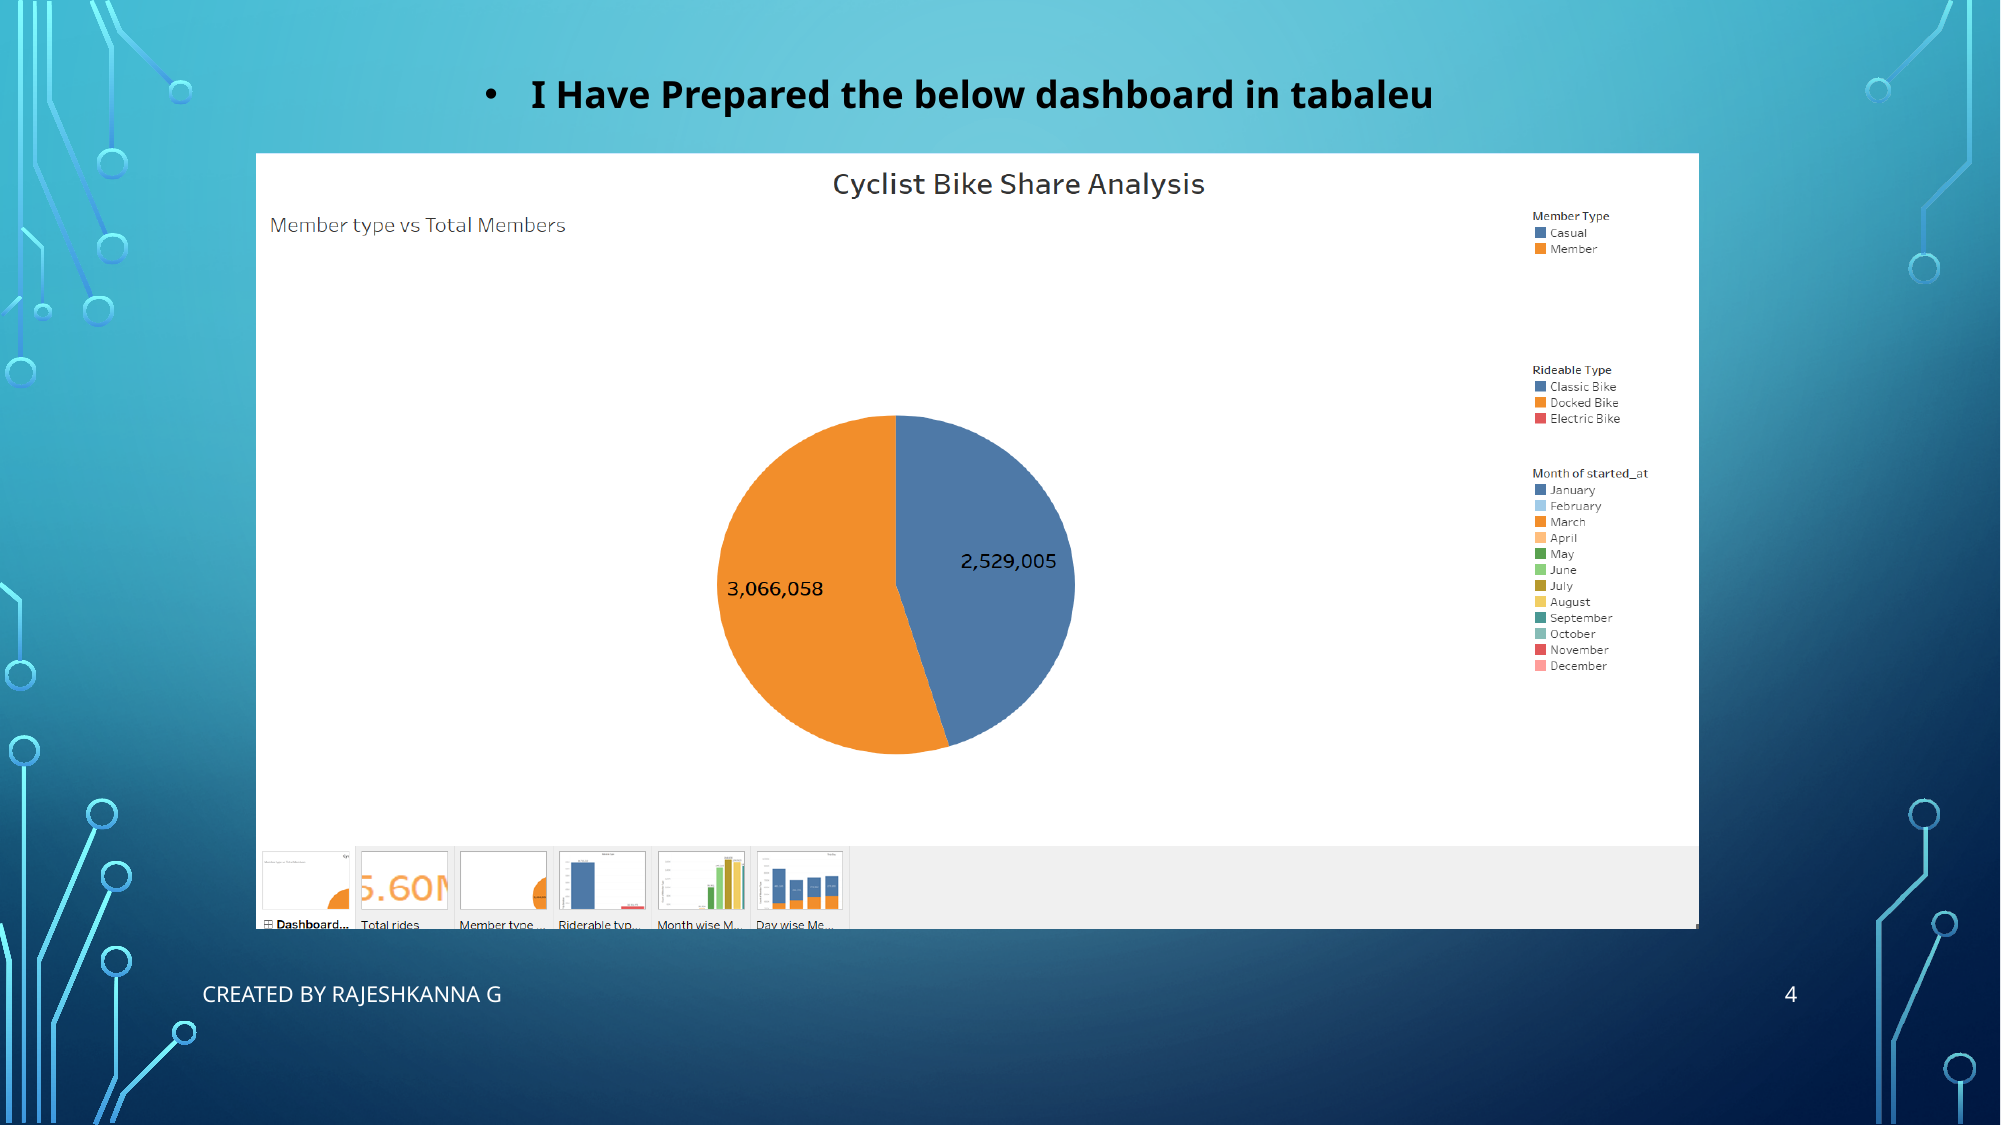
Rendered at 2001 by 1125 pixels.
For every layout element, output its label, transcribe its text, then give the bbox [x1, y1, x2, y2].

text_box I Have Prepared the below dashboard in tabaleu [187, 63, 1733, 124]
footer Created by Rajeshkanna G [187, 965, 1211, 1025]
slide_number 4 [1685, 965, 1813, 1025]
picture [256, 152, 1699, 929]
